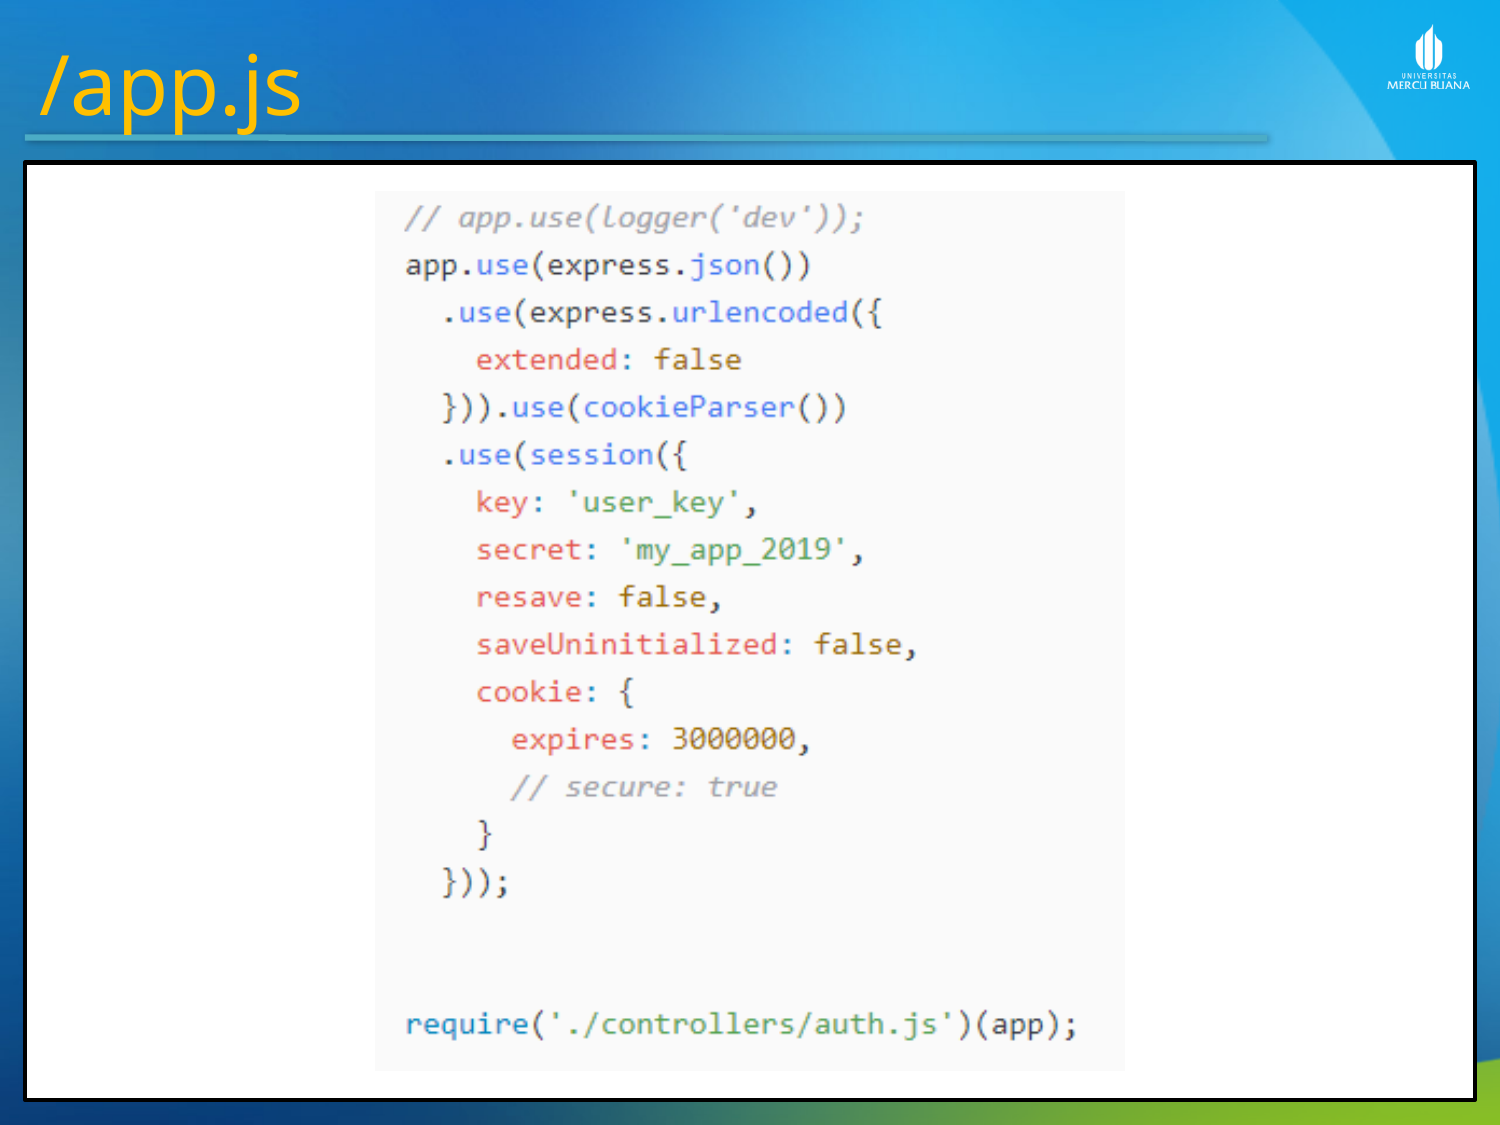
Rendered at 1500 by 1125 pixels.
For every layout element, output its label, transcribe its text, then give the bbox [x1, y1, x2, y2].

text_box [23, 160, 1477, 1102]
list /app.js [24, 24, 1213, 150]
picture [0, 0, 1500, 1125]
